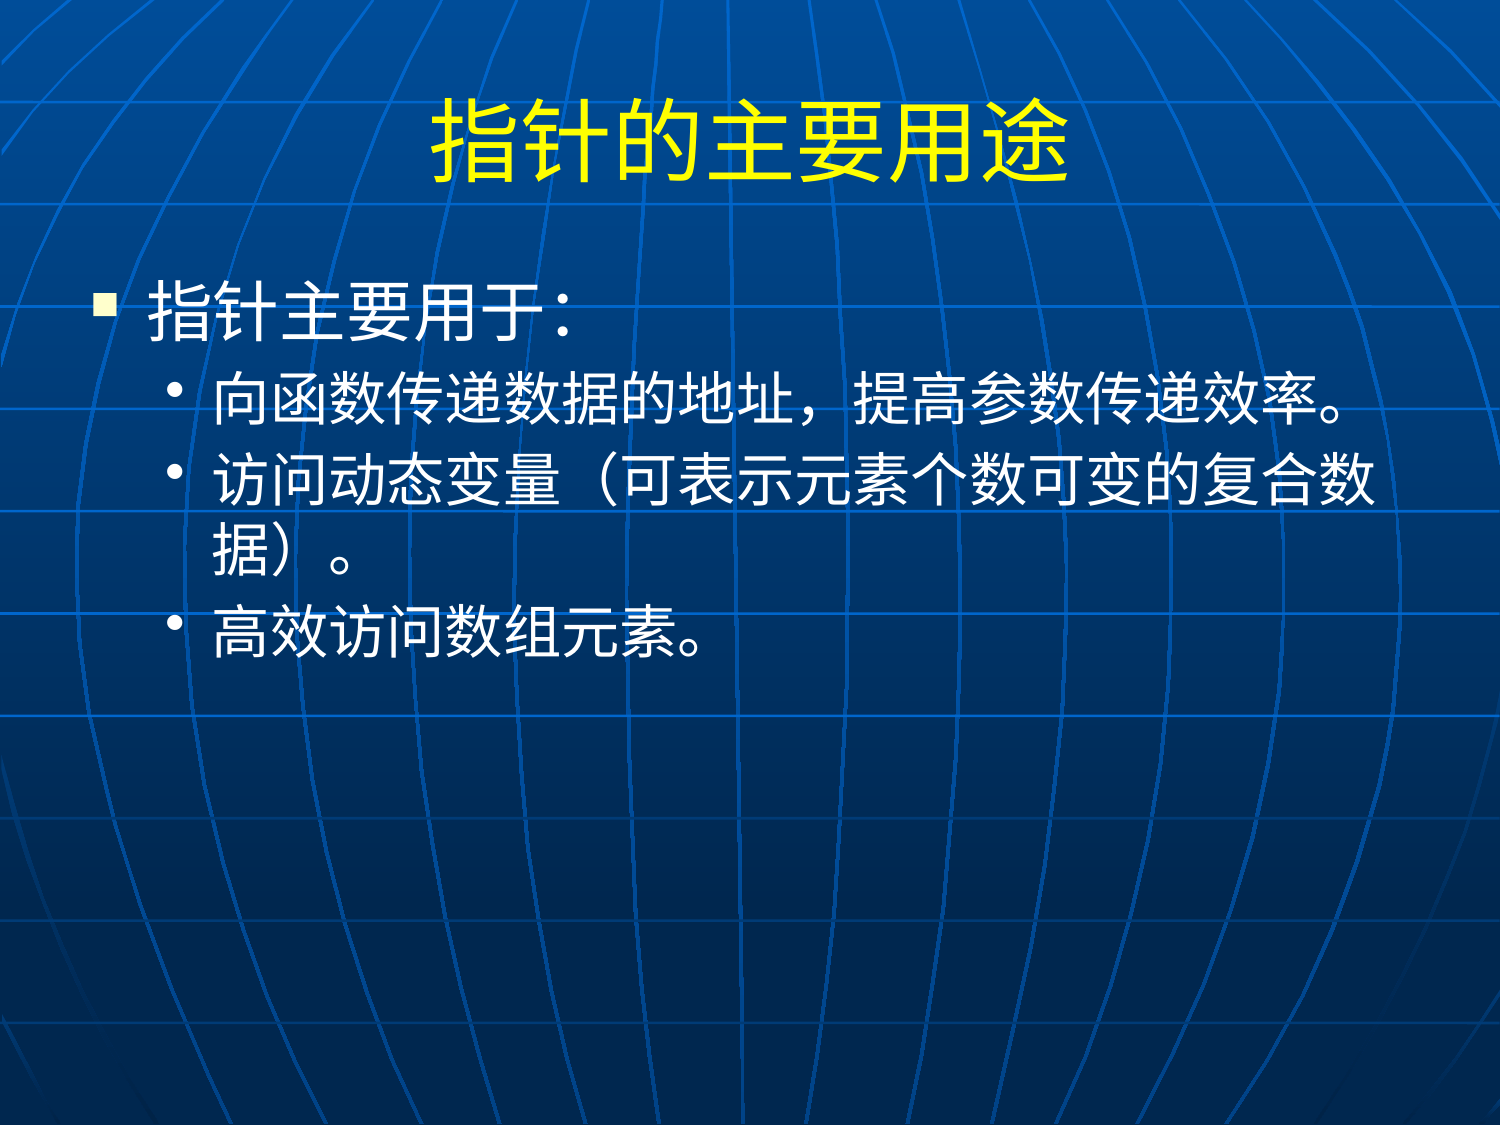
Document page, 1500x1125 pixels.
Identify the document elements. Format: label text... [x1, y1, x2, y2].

title 指针的主要用途 [75, 45, 1425, 233]
list 指针主要用于： 向函数传递数据的地址，提高参数传递效率。 访问动态变量（可表示元素个数可变的复合数据）。 高效访问数组元素。 [75, 262, 1425, 1006]
